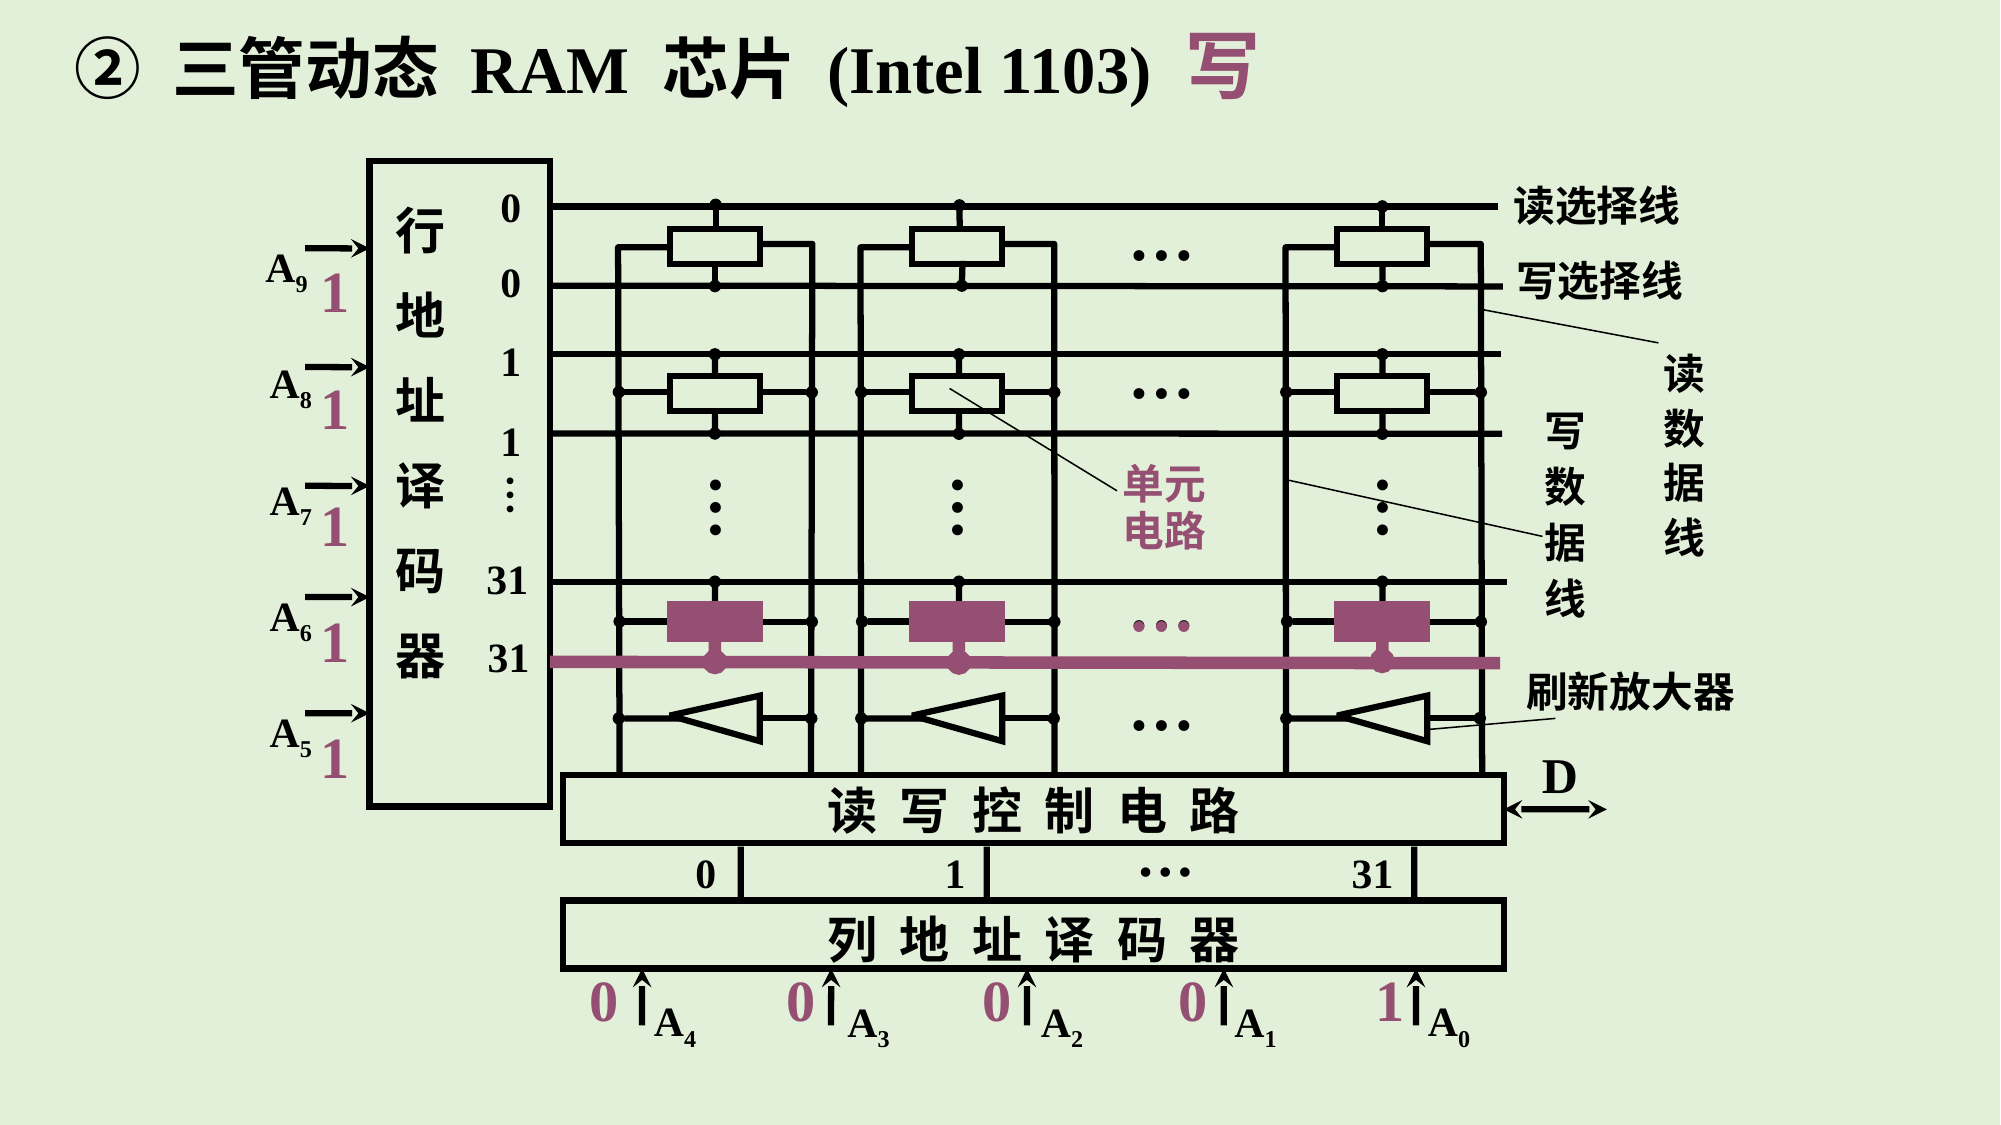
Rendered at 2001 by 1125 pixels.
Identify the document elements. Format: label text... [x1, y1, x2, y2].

text_box ② 三管动态 RAM 芯片 (Intel 1103) 写 [59, 11, 1322, 117]
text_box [574, 955, 1420, 1041]
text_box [249, 160, 1751, 1054]
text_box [305, 246, 365, 799]
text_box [550, 557, 1501, 664]
